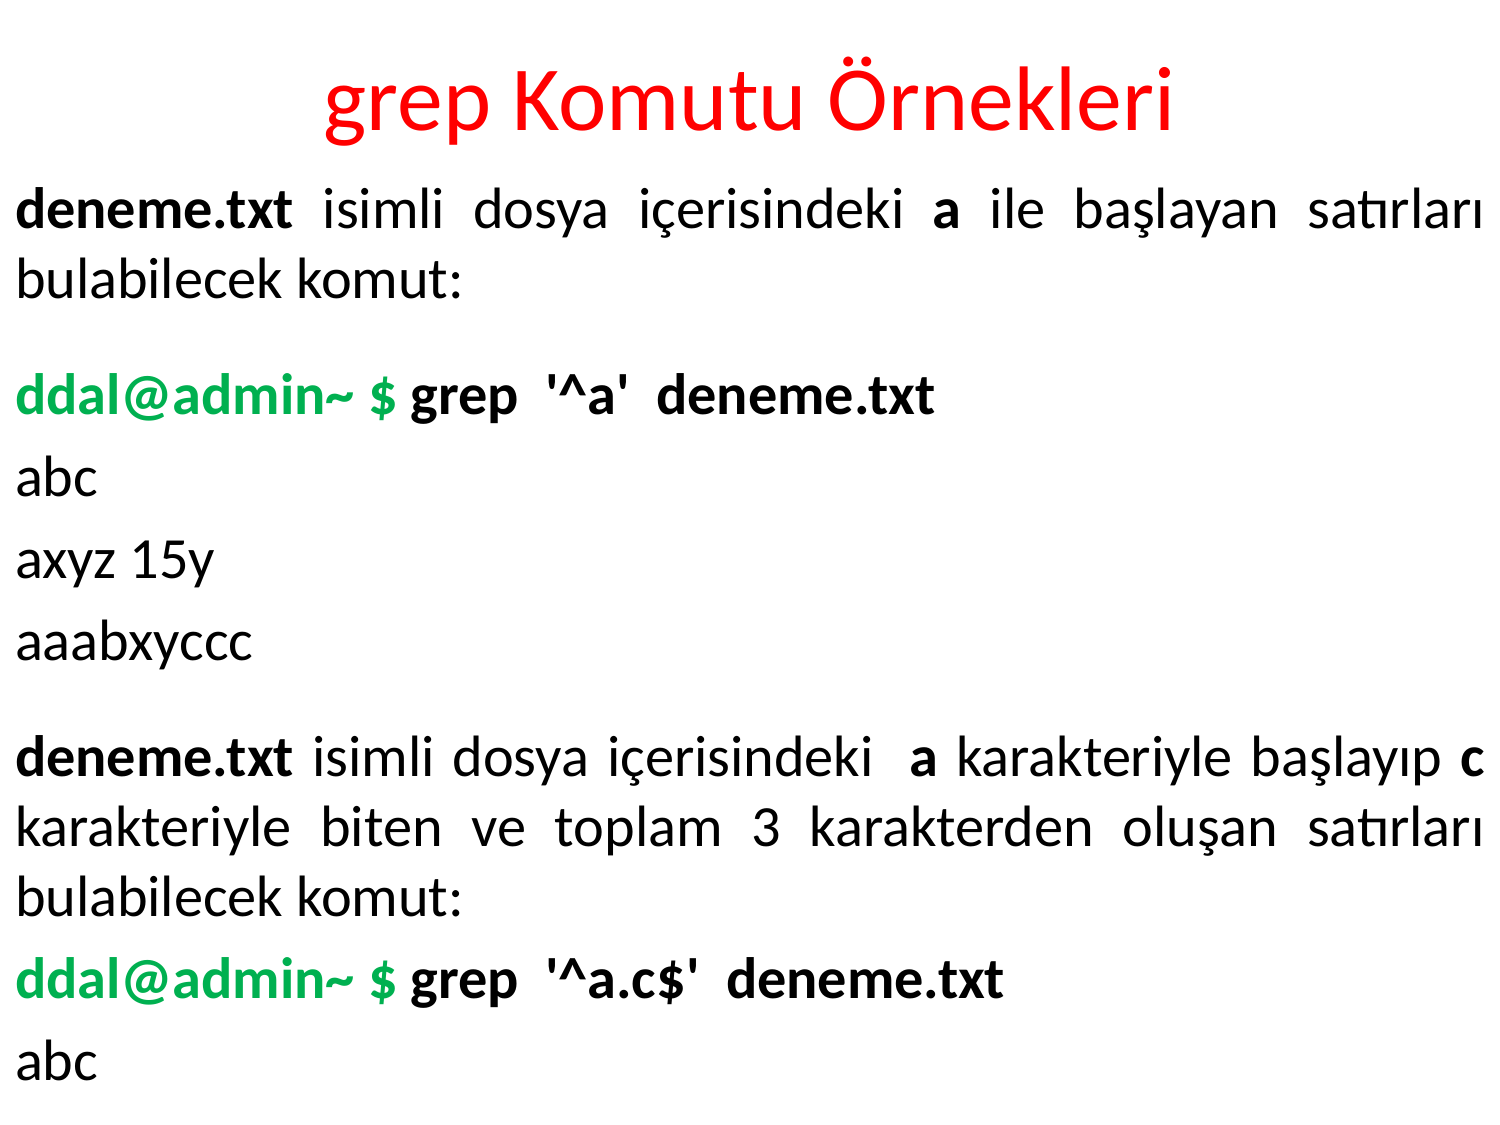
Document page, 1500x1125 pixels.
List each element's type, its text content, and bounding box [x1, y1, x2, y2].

list deneme.txt isimli dosya içerisindeki a ile başlayan satırları bulabilecek komut: ddal@admin~ $ grep '^a' deneme.txt abc axyz 15y aaabxyccc deneme.txt isimli dosya içerisindeki a karakteriyle başlayıp c karakteriyle biten ve toplam 3 karakterden oluşan satırları bulabilecek komut: ddal@admin~ $ grep '^a.c$' deneme.txt abc [0, 162, 1500, 1125]
title grep Komutu Örnekleri [0, 0, 1500, 162]
